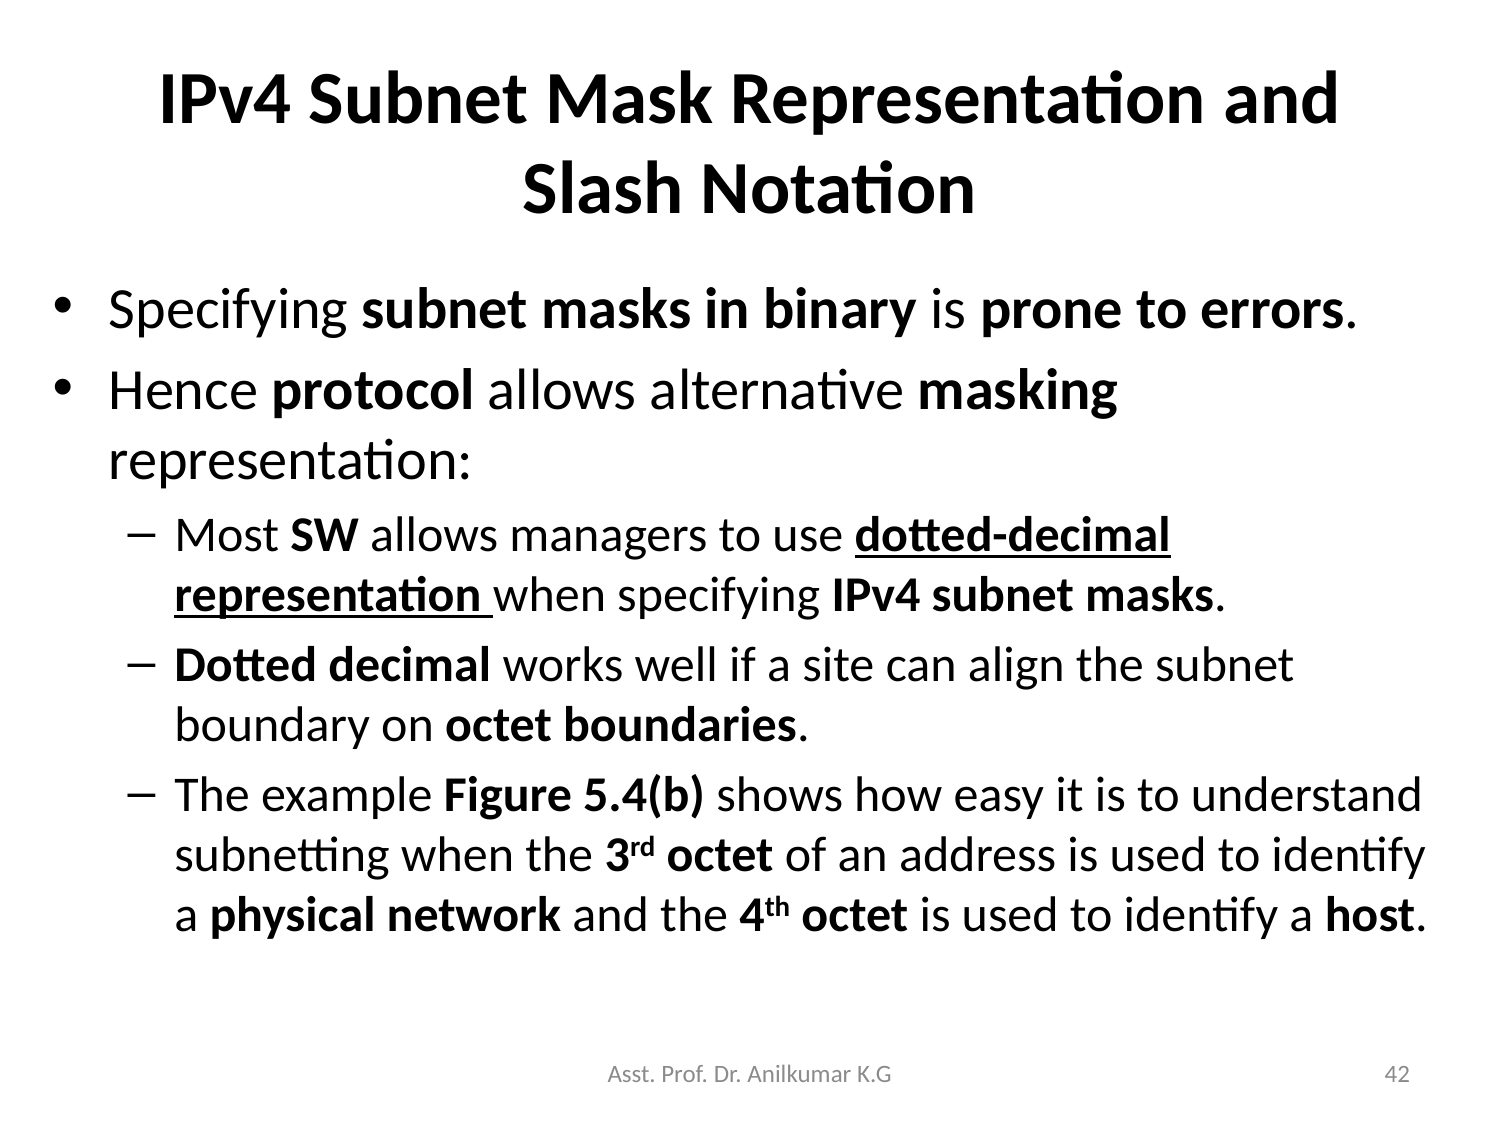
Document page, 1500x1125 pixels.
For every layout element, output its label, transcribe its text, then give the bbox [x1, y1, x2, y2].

title IPv4 Subnet Mask Representation and Slash Notation [75, 45, 1425, 233]
list Specifying subnet masks in binary is prone to errors. Hence protocol allows alternative masking representation: Most SW allows managers to use dotted-decimal representation when specifying IPv4 subnet masks. Dotted decimal works well if a site can align the subnet boundary on octet boundaries. The example Figure 5.4(b) shows how easy it is to understand subnetting when the 3rd octet of an address is used to identify a physical network and the 4th octet is used to identify a host. [37, 262, 1463, 1005]
slide_number 42 [1074, 1042, 1425, 1103]
footer Asst. Prof. Dr. Anilkumar K.G [512, 1042, 988, 1103]
